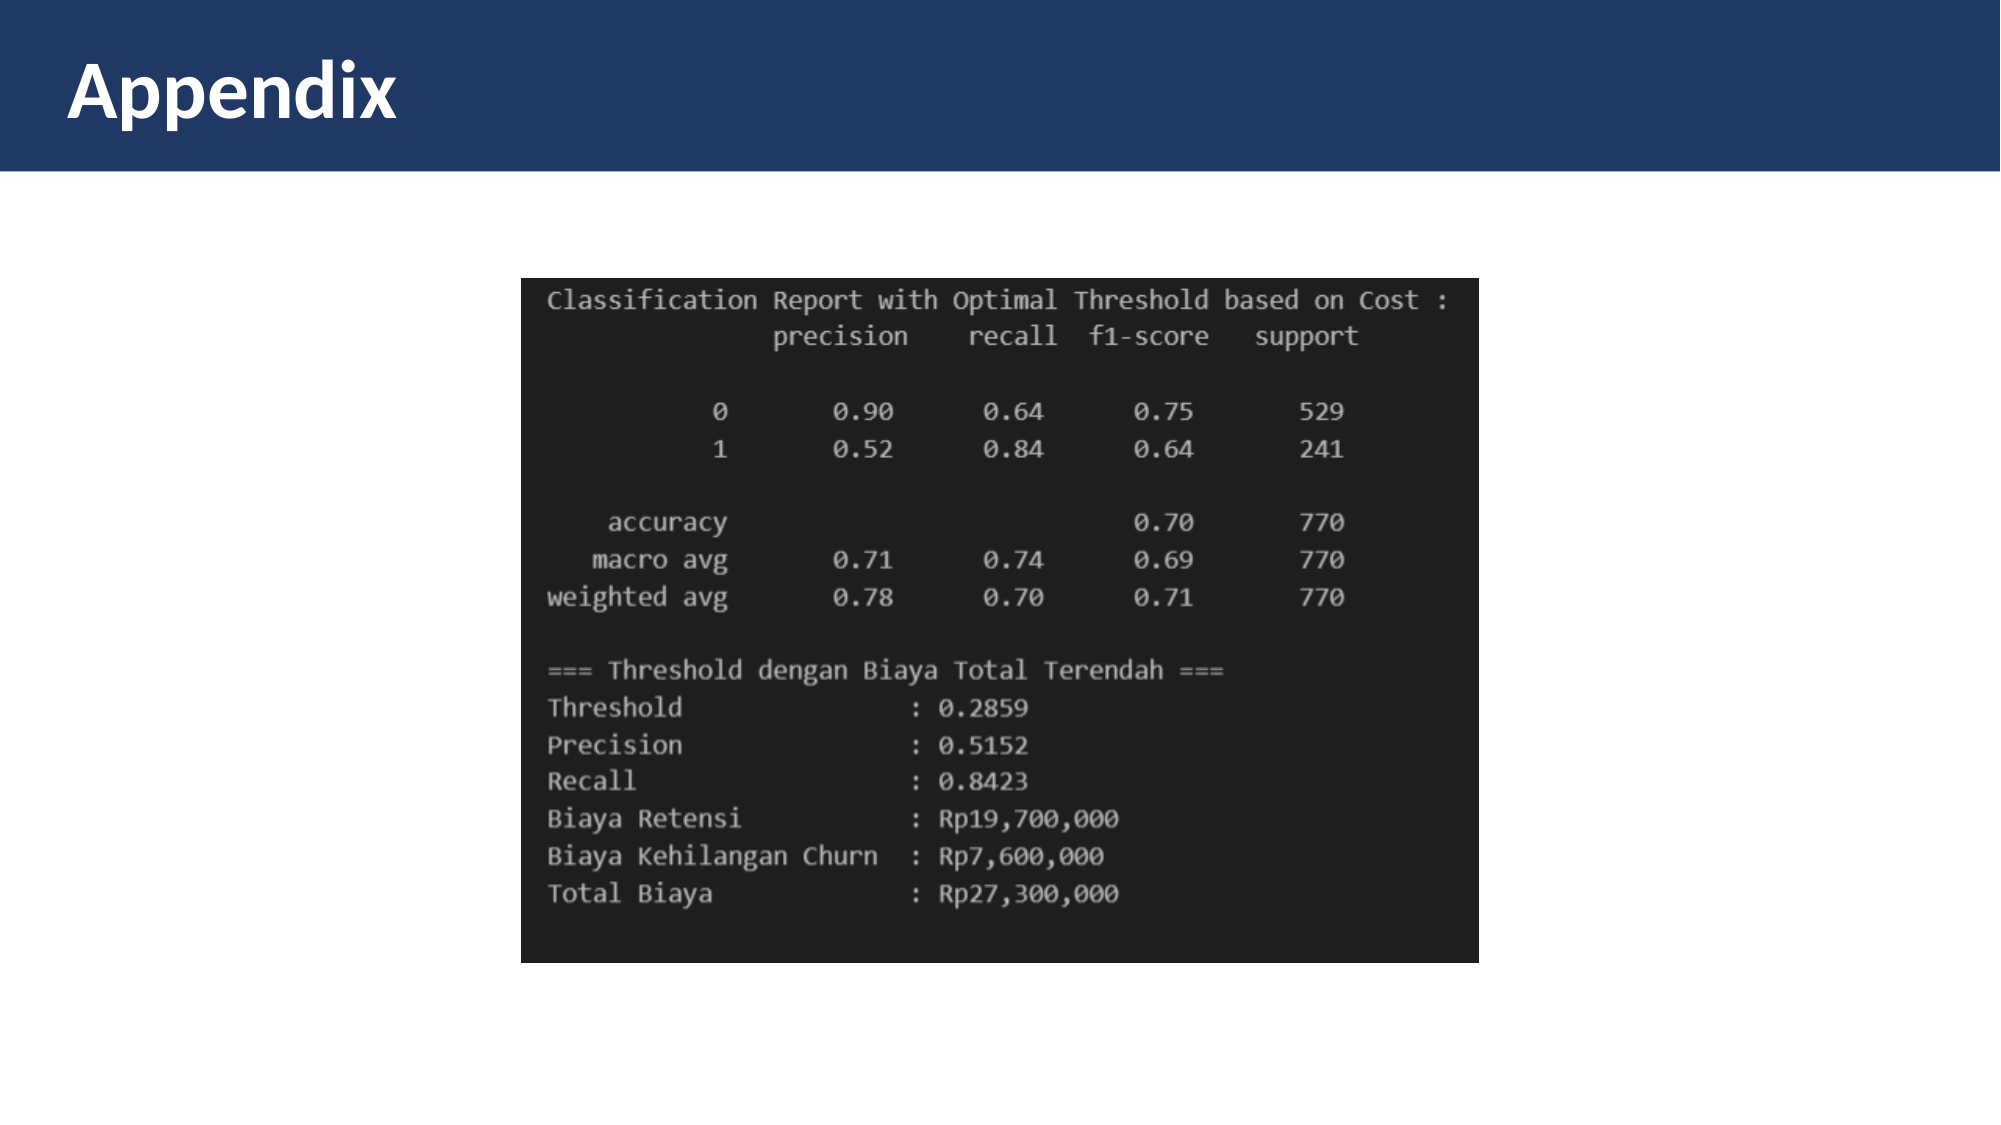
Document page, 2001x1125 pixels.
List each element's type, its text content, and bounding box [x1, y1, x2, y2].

text_box [0, 0, 2000, 173]
picture [521, 278, 1479, 963]
text_box Appendix [52, 27, 1313, 143]
